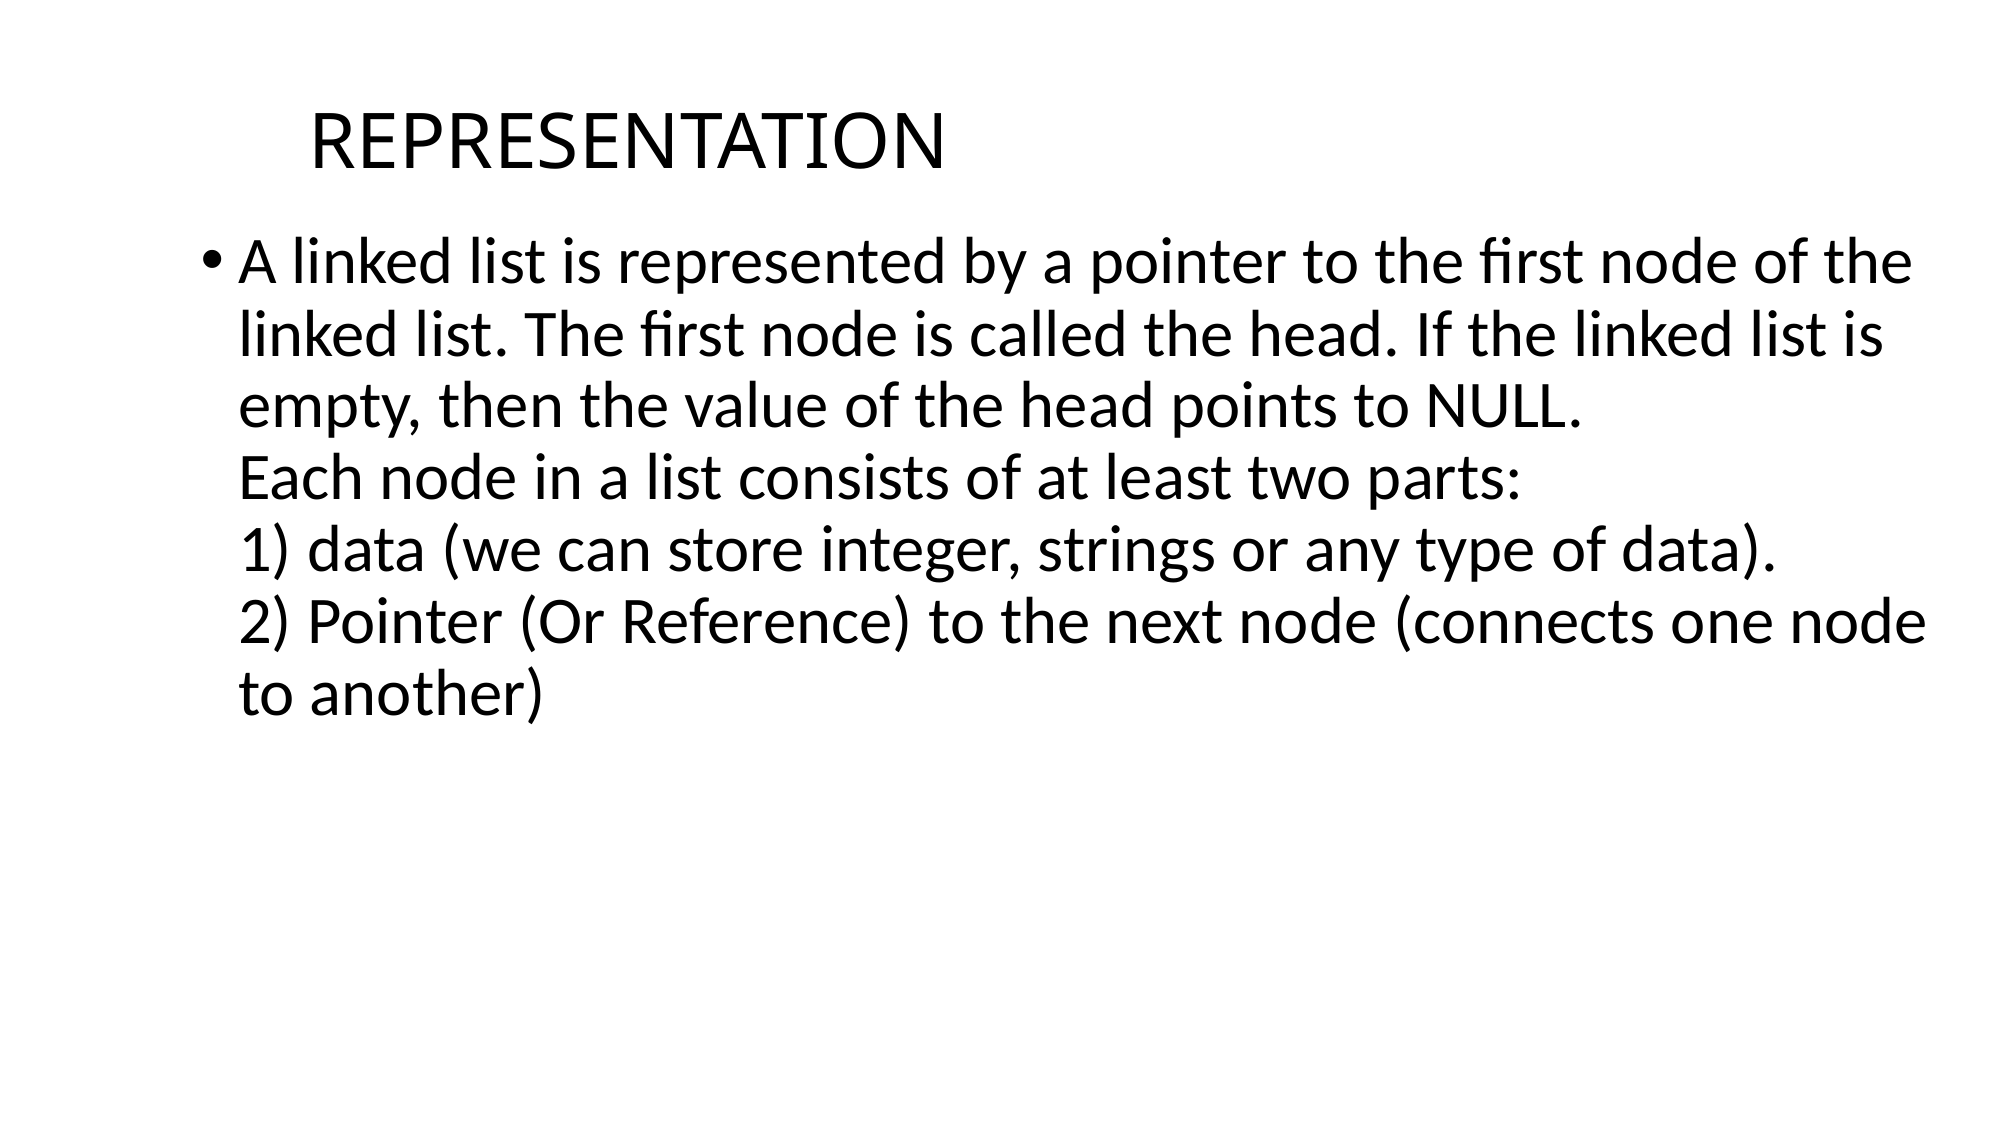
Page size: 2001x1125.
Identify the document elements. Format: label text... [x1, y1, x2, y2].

title REPRESENTATION [293, 93, 1747, 193]
list A linked list is represented by a pointer to the first node of the linked list. The first node is called the head. If the linked list is empty, then the value of the head points to NULL. Each node in a list consists of at least two parts: 1) data (we can store integer, strings or any type of data). 2) Pointer (Or Reference) to the next node (connects one node to another) [185, 219, 1961, 676]
